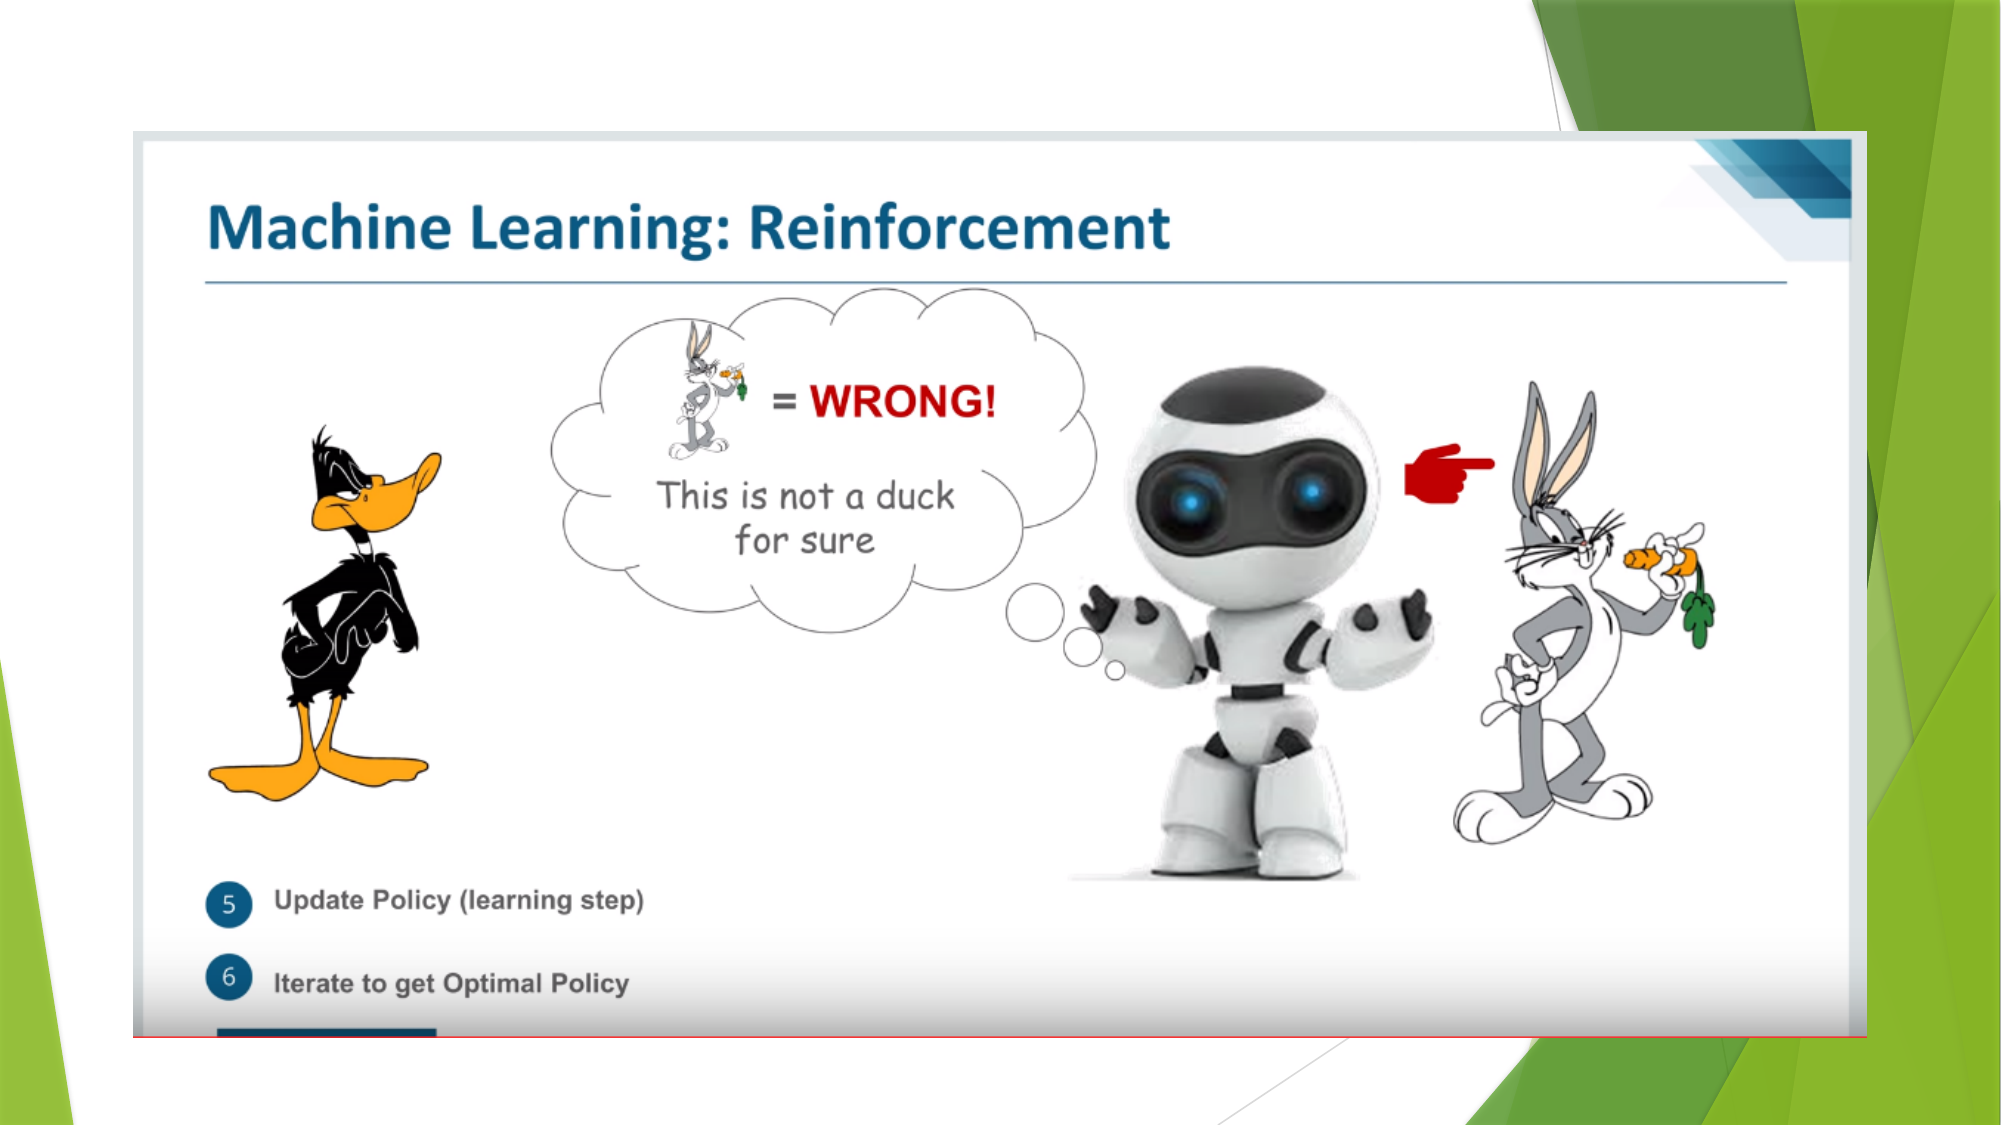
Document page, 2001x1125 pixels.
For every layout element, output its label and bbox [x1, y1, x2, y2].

picture [133, 130, 1867, 1038]
